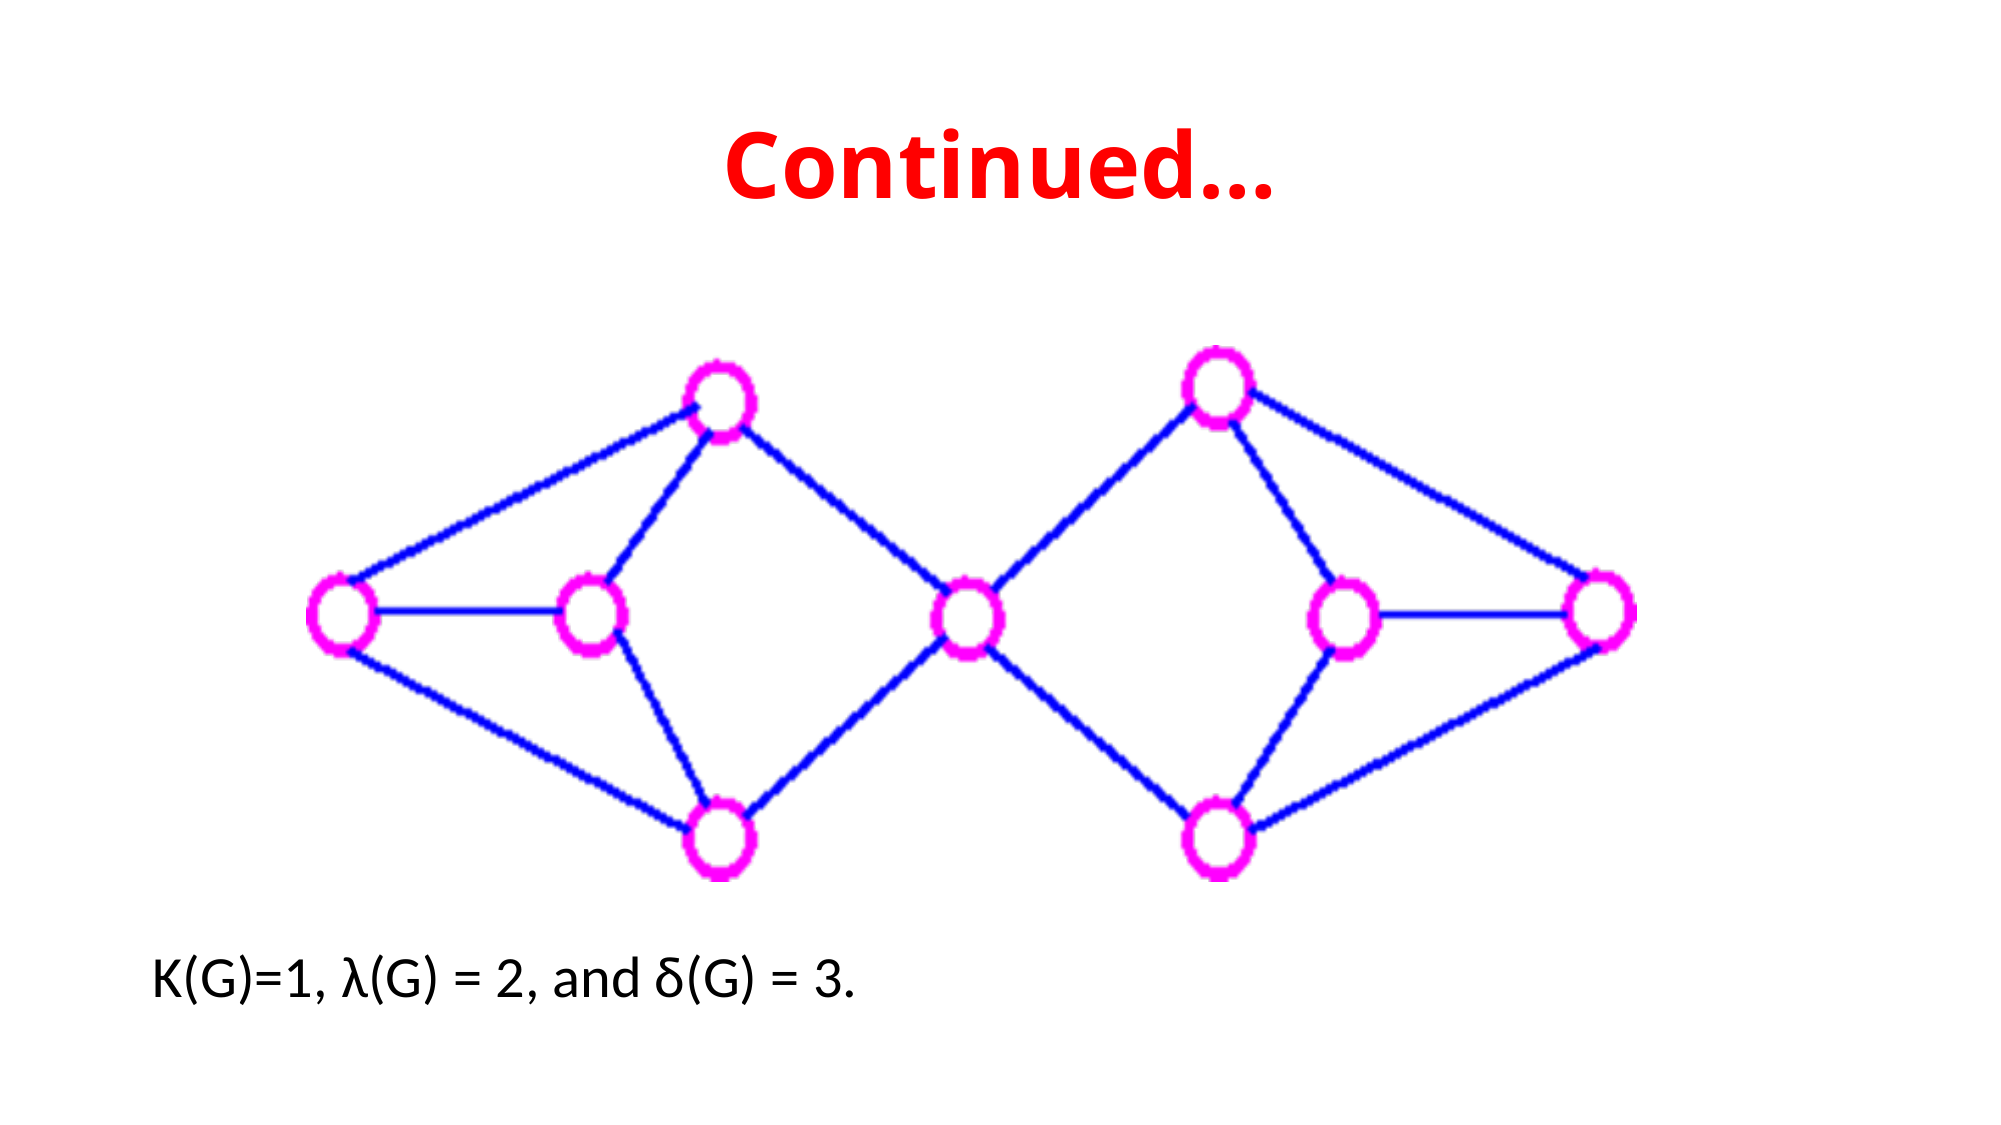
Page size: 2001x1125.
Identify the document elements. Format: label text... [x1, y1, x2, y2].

list K(G)=1, λ(G) = 2, and δ(G) = 3. [137, 299, 1863, 1014]
picture [306, 345, 1637, 882]
title Continued… [137, 59, 1863, 278]
